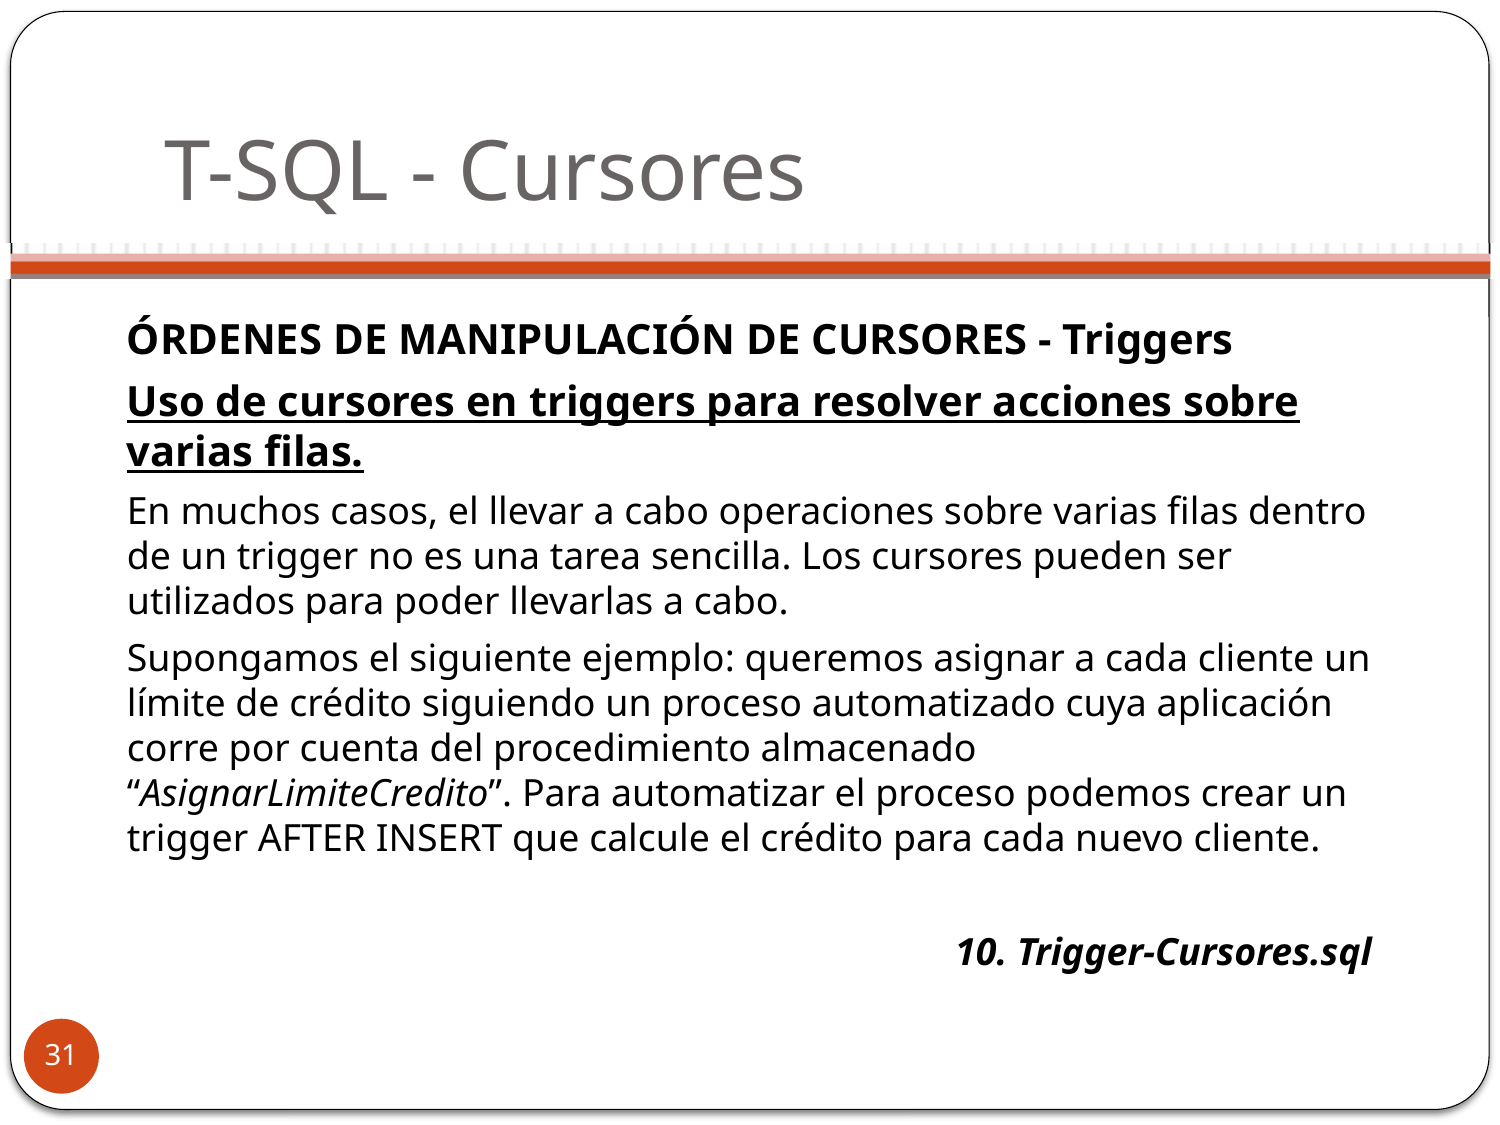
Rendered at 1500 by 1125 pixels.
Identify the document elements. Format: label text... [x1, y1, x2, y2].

slide_number 31 [23, 1018, 99, 1094]
list ÓRDENES DE MANIPULACIÓN DE CURSORES - Triggers Uso de cursores en triggers para resolver acciones sobre varias filas. En muchos casos, el llevar a cabo operaciones sobre varias filas dentro de un trigger no es una tarea sencilla. Los cursores pueden ser utilizados para poder llevarlas a cabo. Supongamos el siguiente ejemplo: queremos asignar a cada cliente un límite de crédito siguiendo un proceso automatizado cuya aplicación corre por cuenta del procedimiento almacenado “AsignarLimiteCredito”. Para automatizar el proceso podemos crear un trigger AFTER INSERT que calcule el crédito para cada nuevo cliente. 10. Trigger-Cursores.sql [112, 305, 1388, 1071]
picture [0, 243, 1500, 280]
title T-SQL - Cursores [150, 45, 1425, 233]
